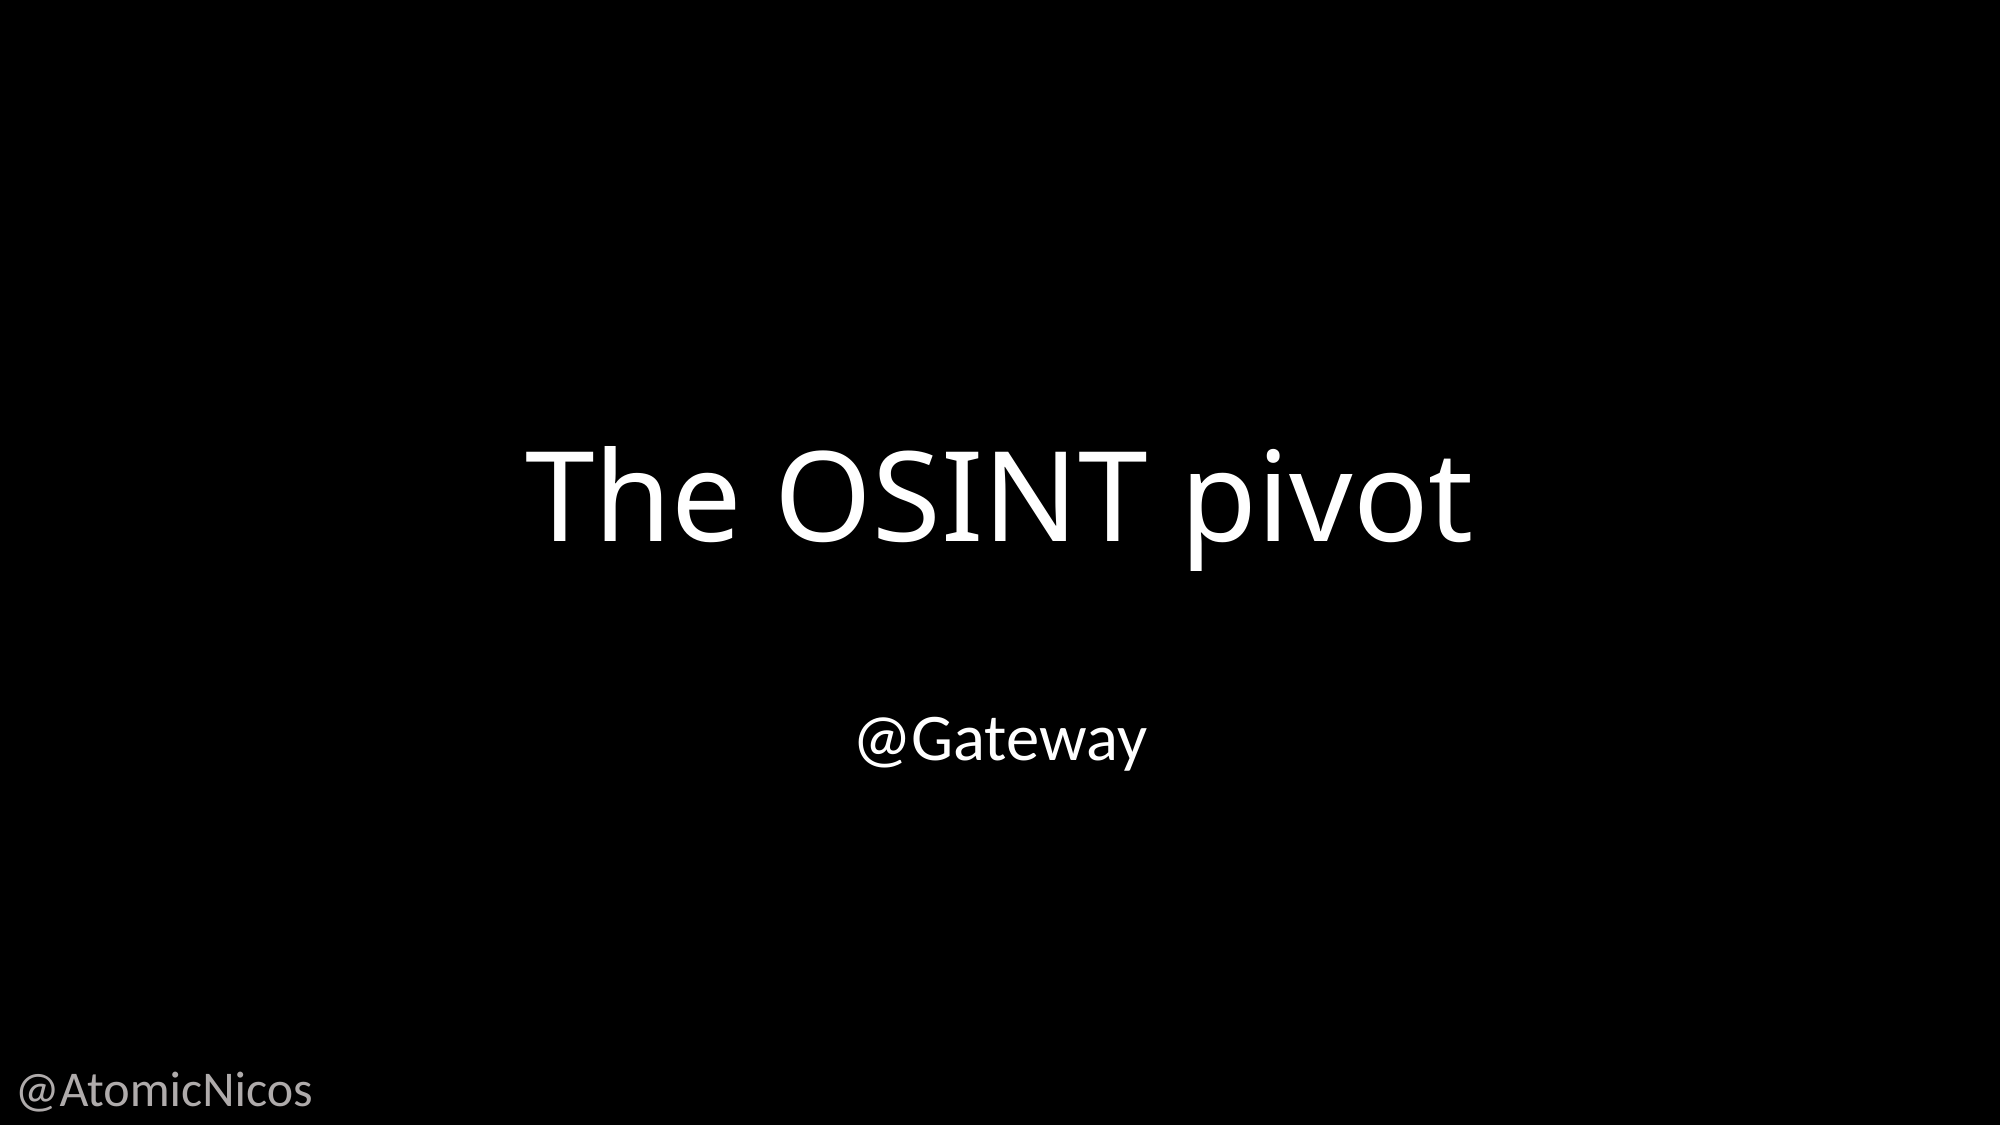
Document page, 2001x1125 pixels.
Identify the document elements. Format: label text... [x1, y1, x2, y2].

subtitle @Gateway [249, 615, 1750, 863]
title The OSINT pivot [249, 262, 1750, 576]
text_box @AtomicNicos [0, 1049, 345, 1124]
